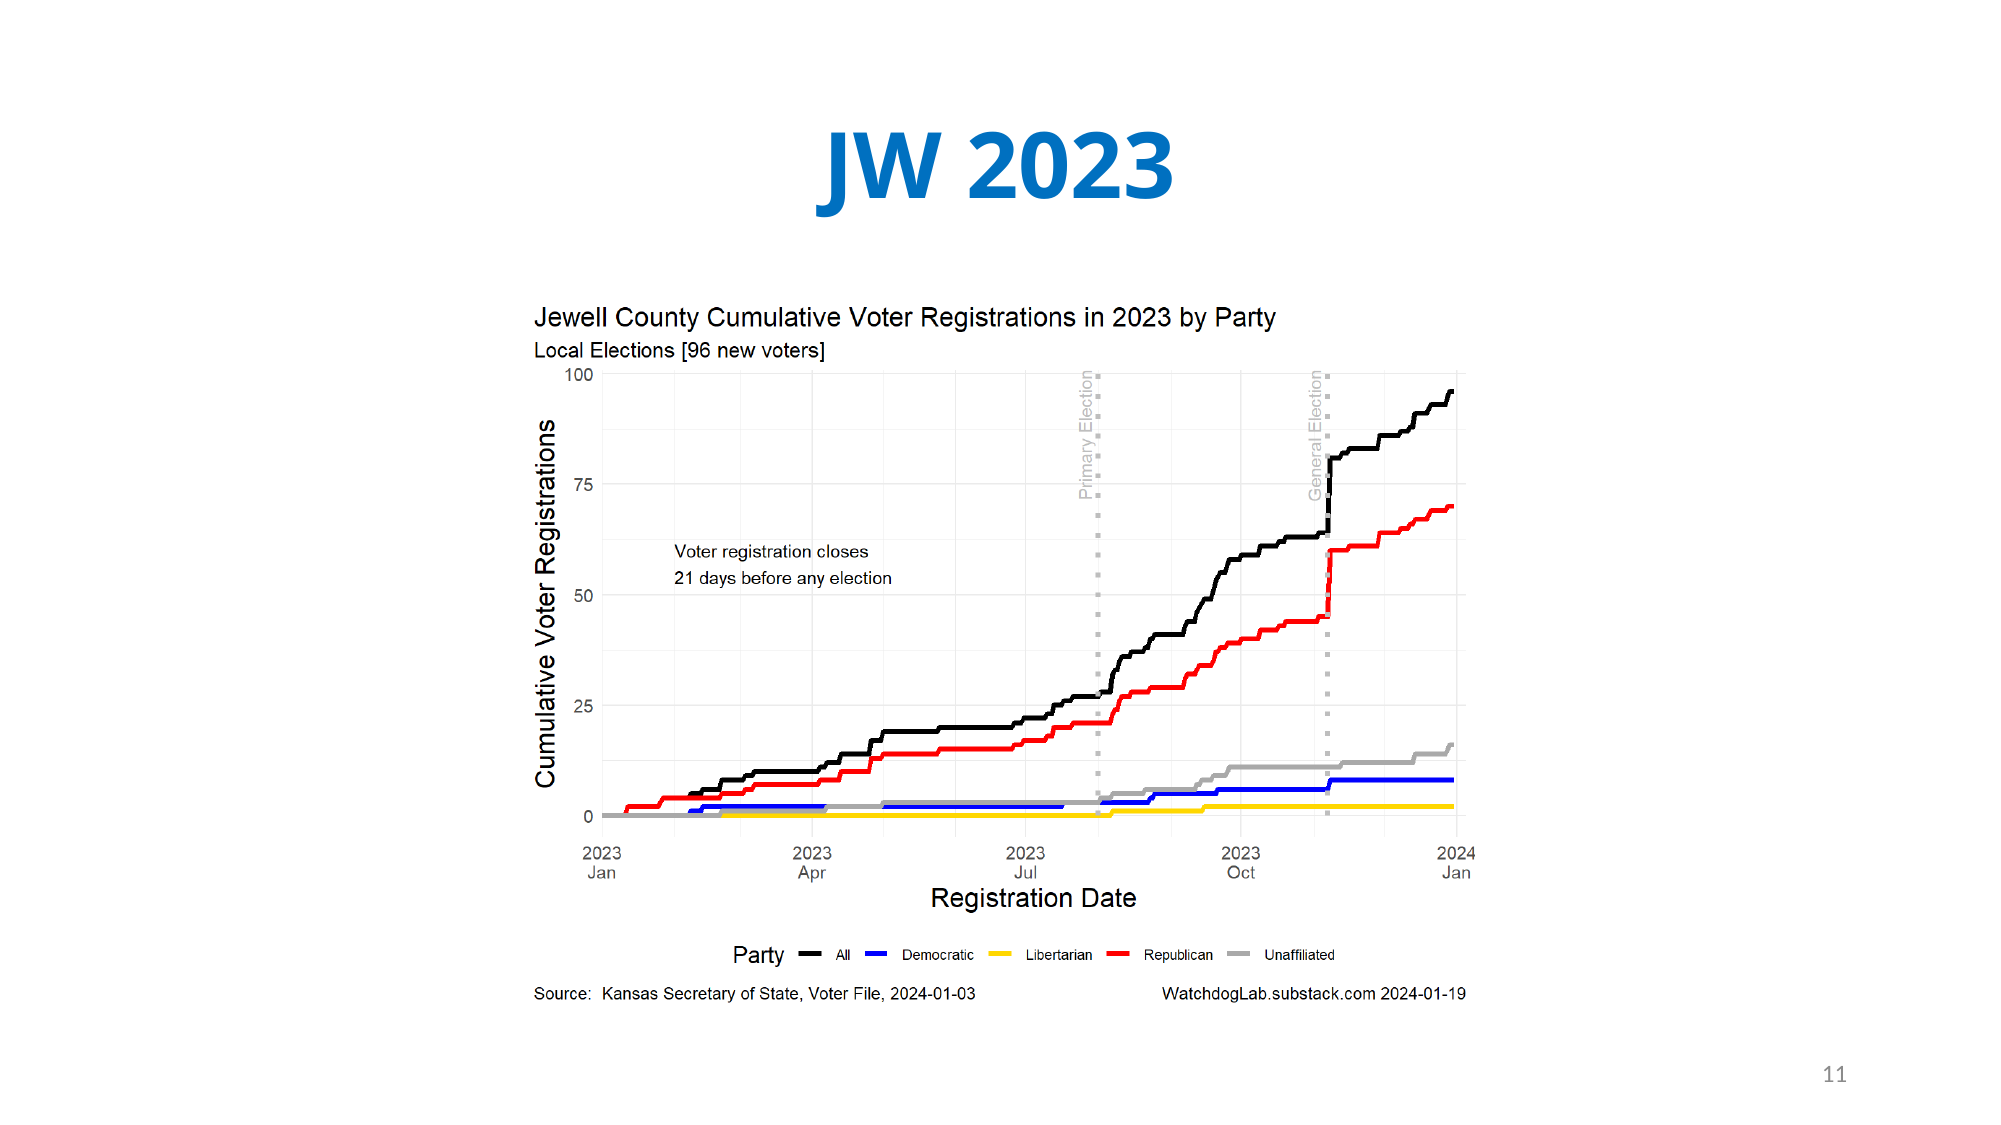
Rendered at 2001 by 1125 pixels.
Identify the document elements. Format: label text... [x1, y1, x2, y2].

title JW 2023 [137, 59, 1863, 278]
picture [524, 297, 1475, 1011]
slide_number ‹#› [1412, 1042, 1863, 1103]
